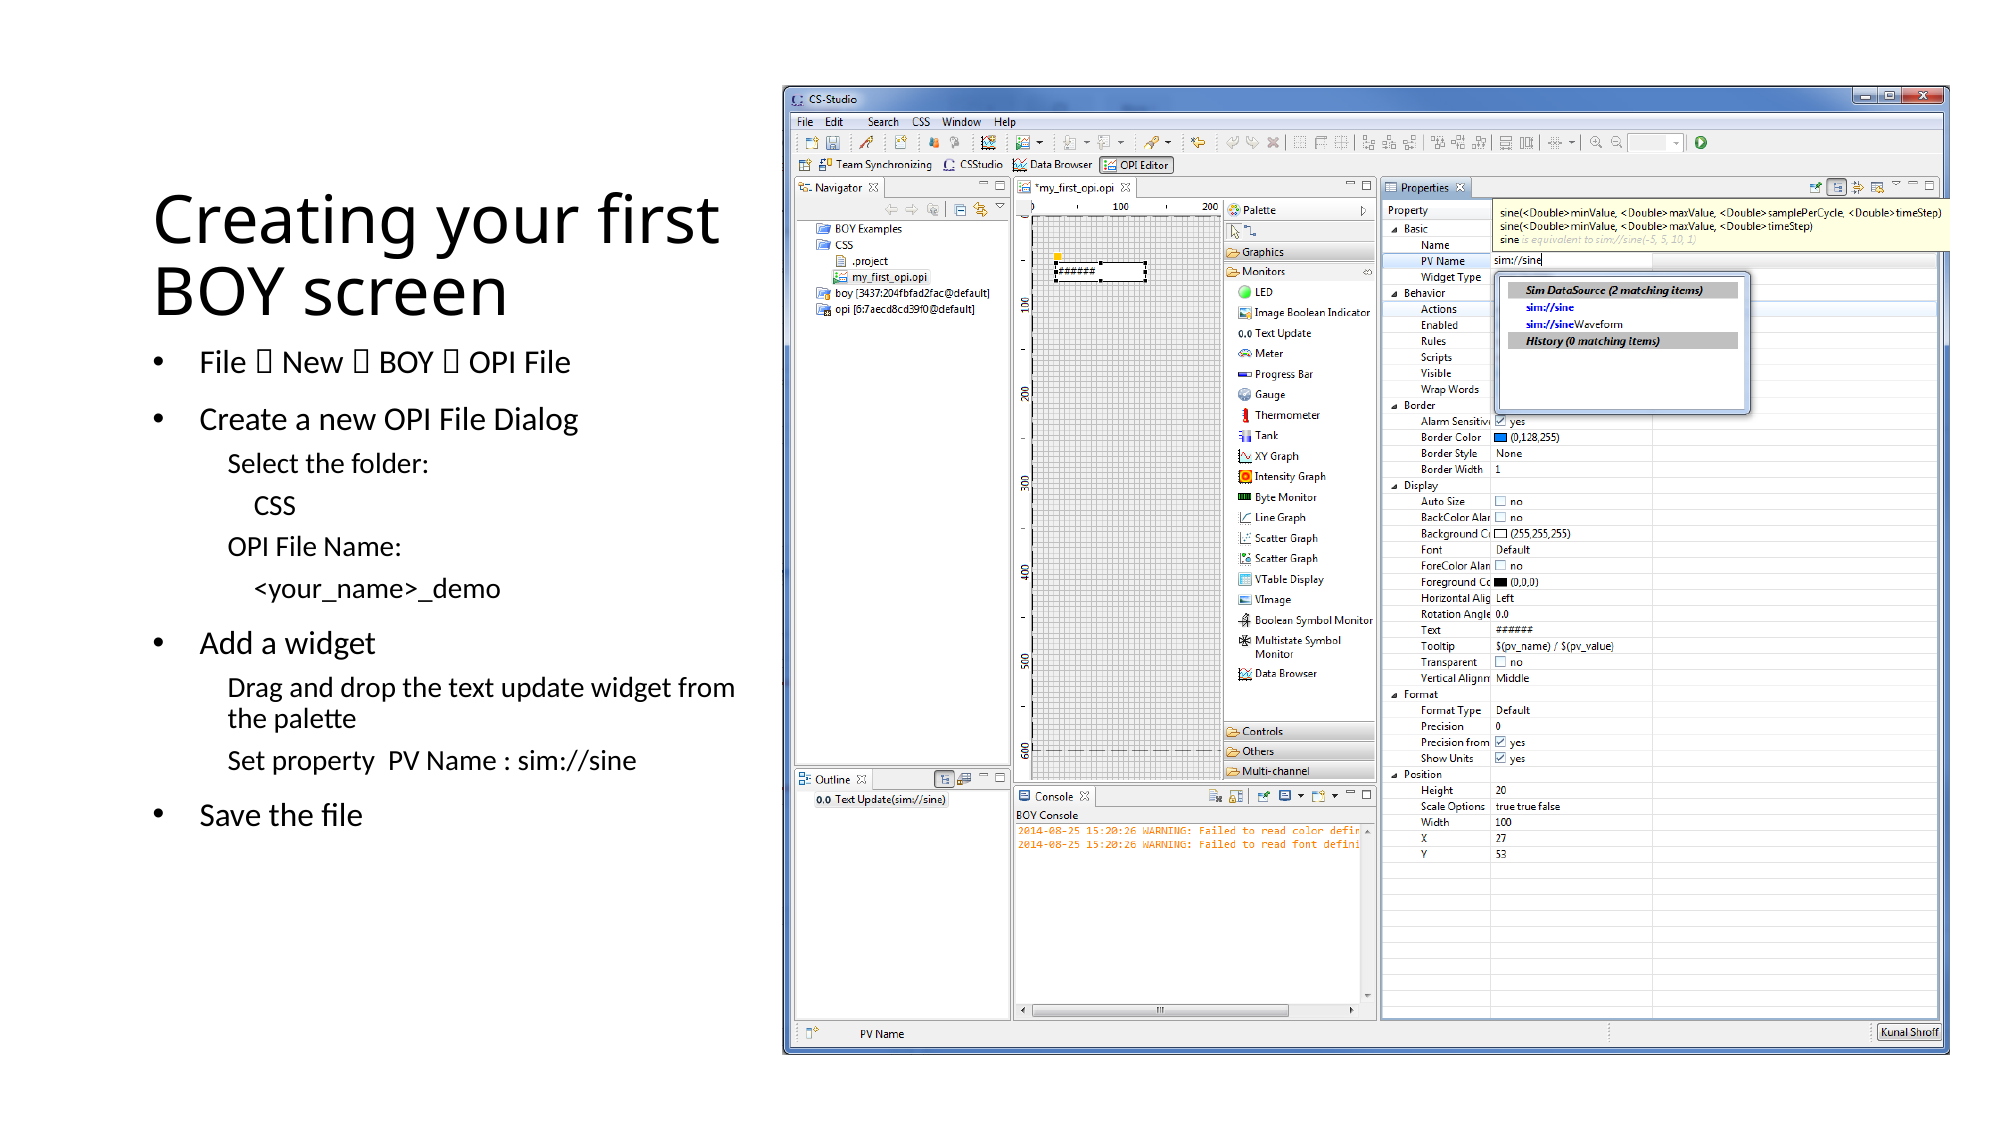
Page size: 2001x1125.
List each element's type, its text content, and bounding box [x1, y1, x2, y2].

title Creating your first BOY screen [137, 75, 783, 337]
list File  New  BOY  OPI File Create a new OPI File Dialog Select the folder: CSS OPI File Name: <your_name>_demo Add a widget Drag and drop the text update widget from the palette Set property PV Name : sim://sine Save the file [137, 337, 782, 963]
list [782, 85, 1950, 1055]
